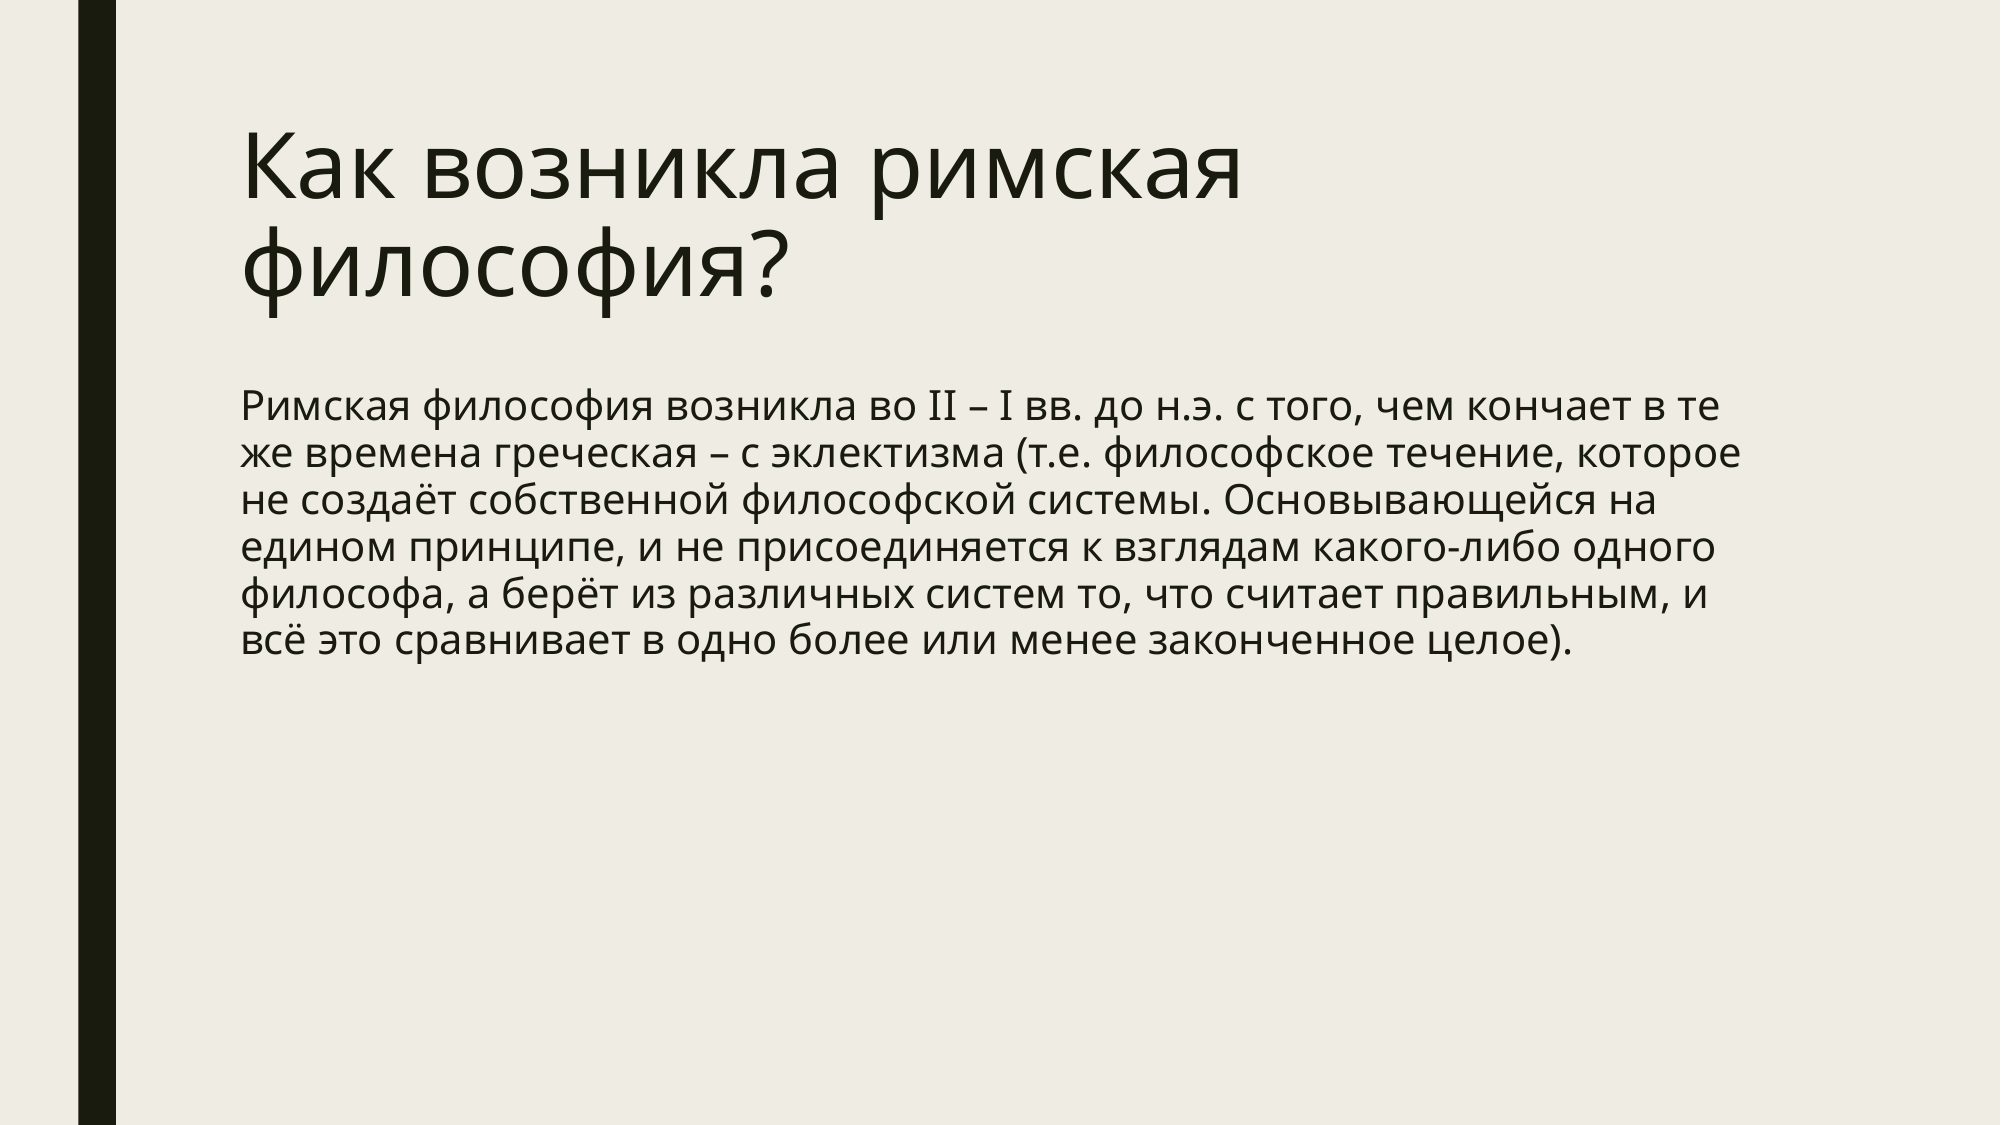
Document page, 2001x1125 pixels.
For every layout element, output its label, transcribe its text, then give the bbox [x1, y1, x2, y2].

list Римская философия возникла во II – I вв. до н.э. с того, чем кончает в те же времена греческая – с эклектизма (т.е. философское течение, которое не создаёт собственной философской системы. Основывающейся на едином принципе, и не присоединяется к взглядам какого-либо одного философа, а берёт из различных систем то, что считает правильным, и всё это сравнивает в одно более или менее законченное целое). [225, 375, 1800, 963]
title Как возникла римская философия? [225, 112, 1800, 357]
